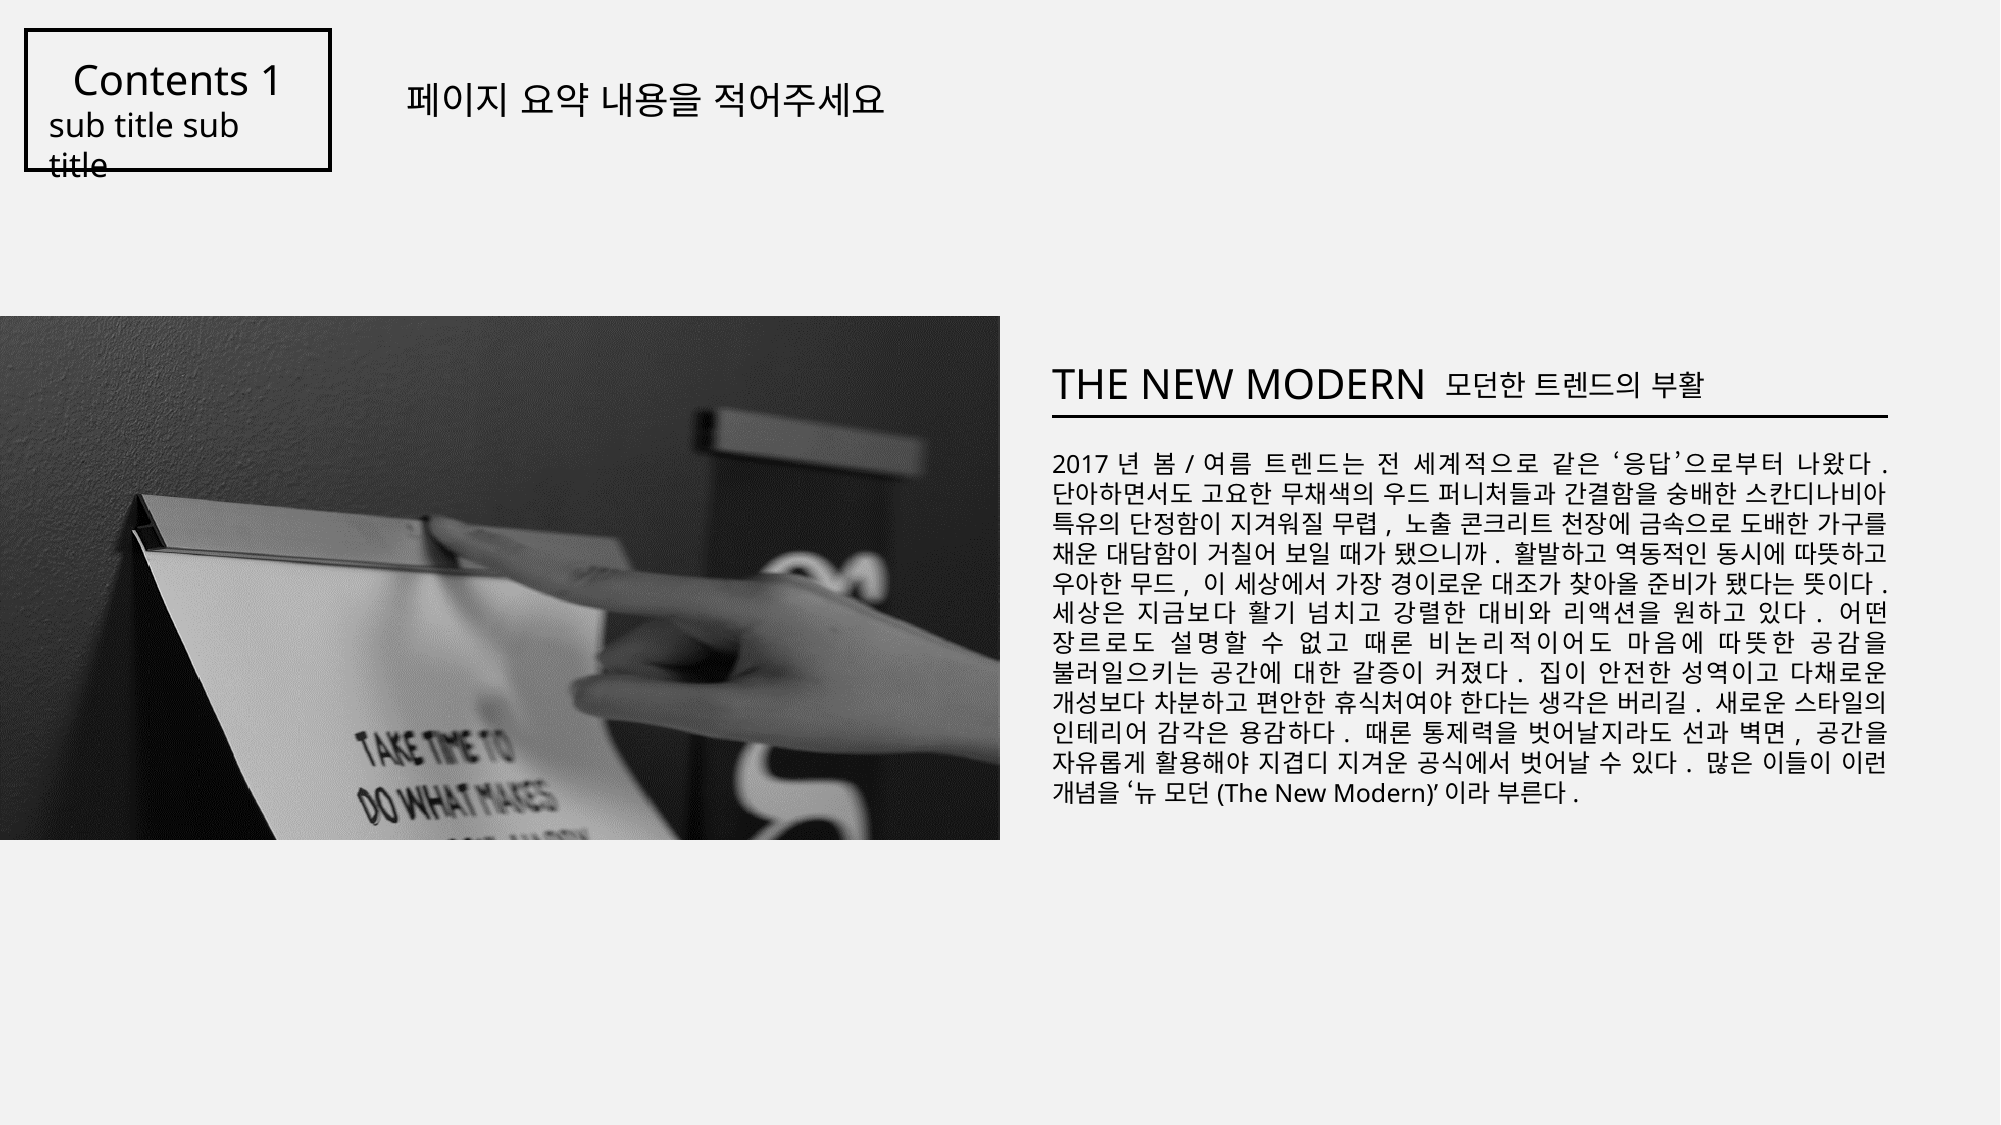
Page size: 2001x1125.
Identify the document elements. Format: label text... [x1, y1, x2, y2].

text_box 페이지 요약 내용을 적어주세요 [391, 69, 938, 129]
picture [0, 316, 1000, 840]
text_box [1037, 350, 1904, 790]
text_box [26, 29, 330, 171]
